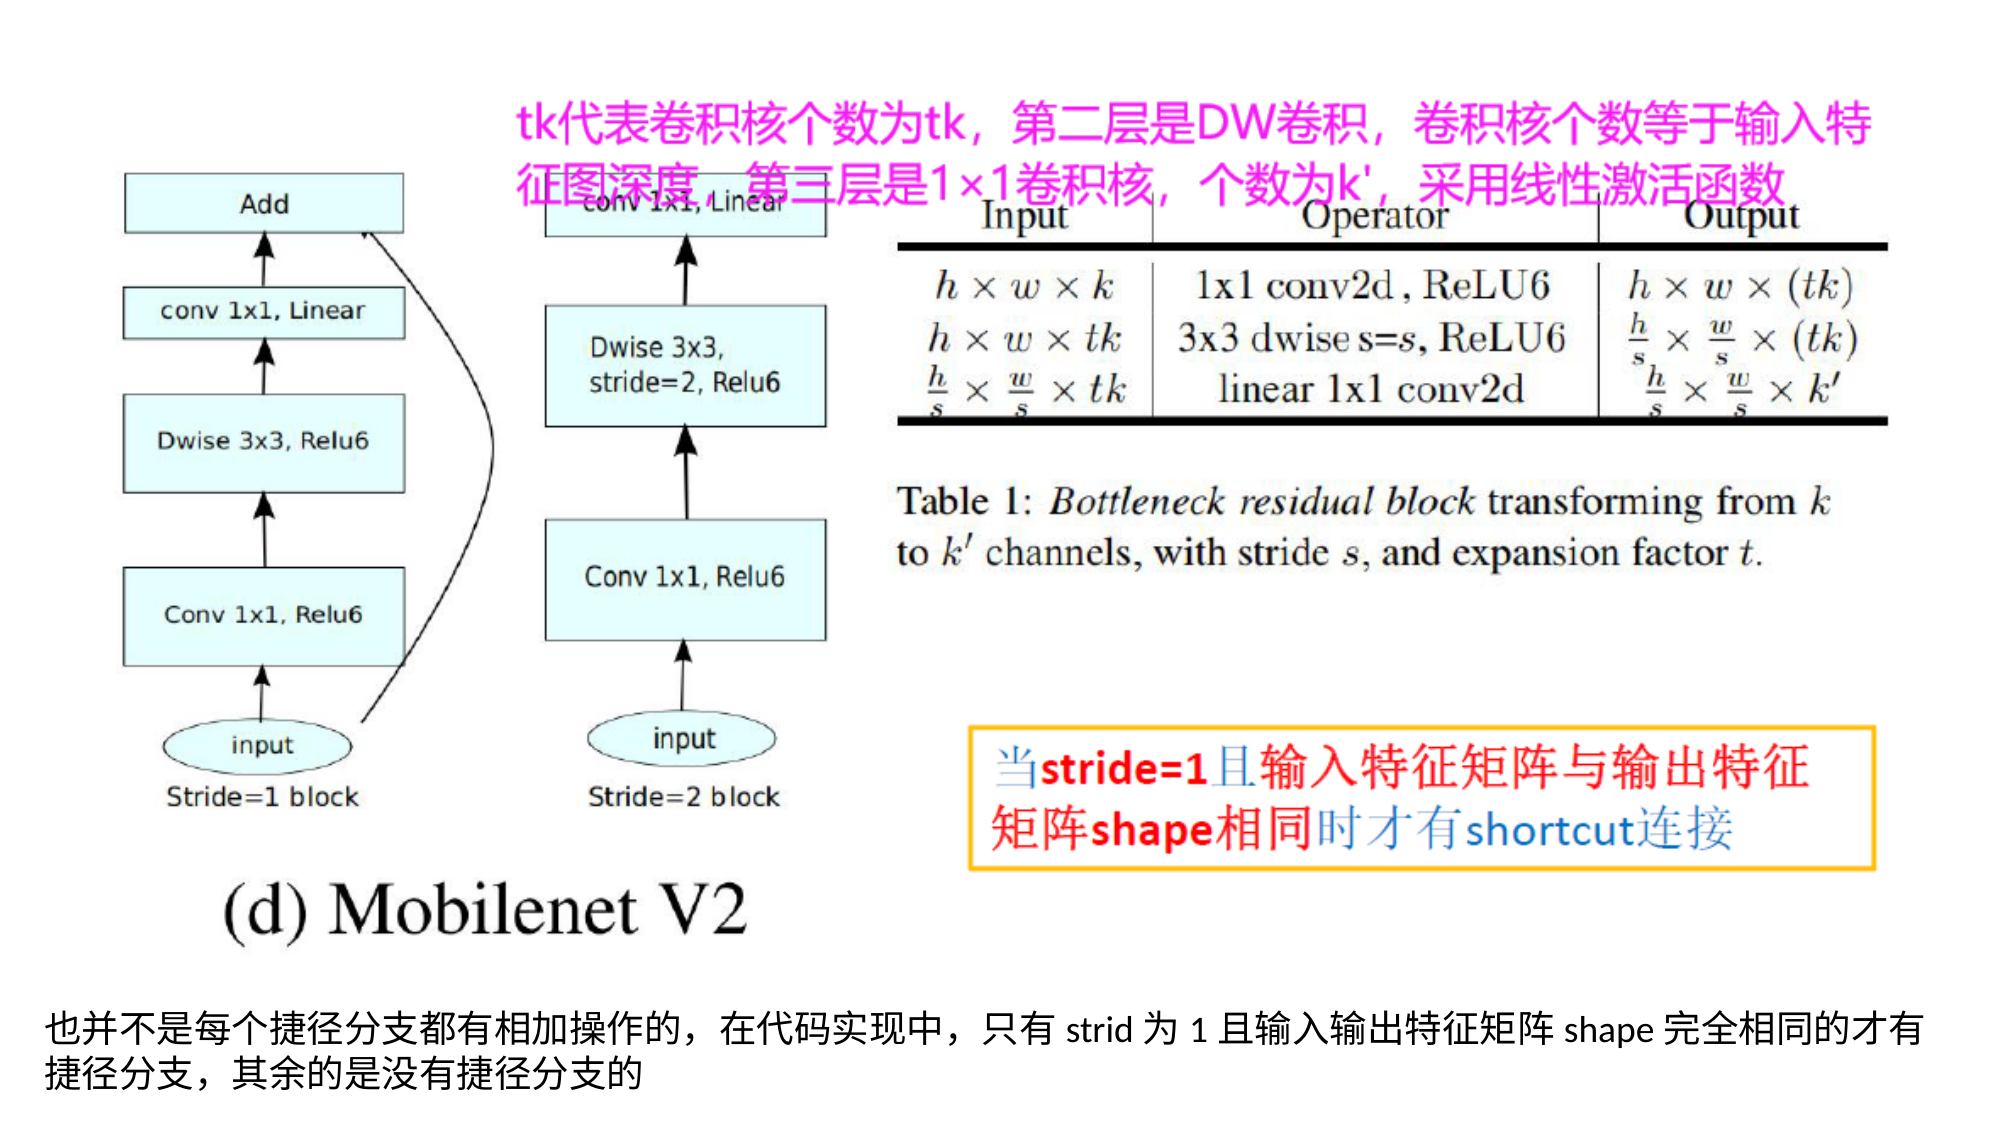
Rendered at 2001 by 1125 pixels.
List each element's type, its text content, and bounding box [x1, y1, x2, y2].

picture [106, 78, 1929, 1034]
text_box 也并不是每个捷径分支都有相加操作的，在代码实现中，只有strid为1且输入输出特征矩阵shape完全相同的才有 捷径分支，其余的是没有捷径分支的 [29, 997, 1941, 1103]
